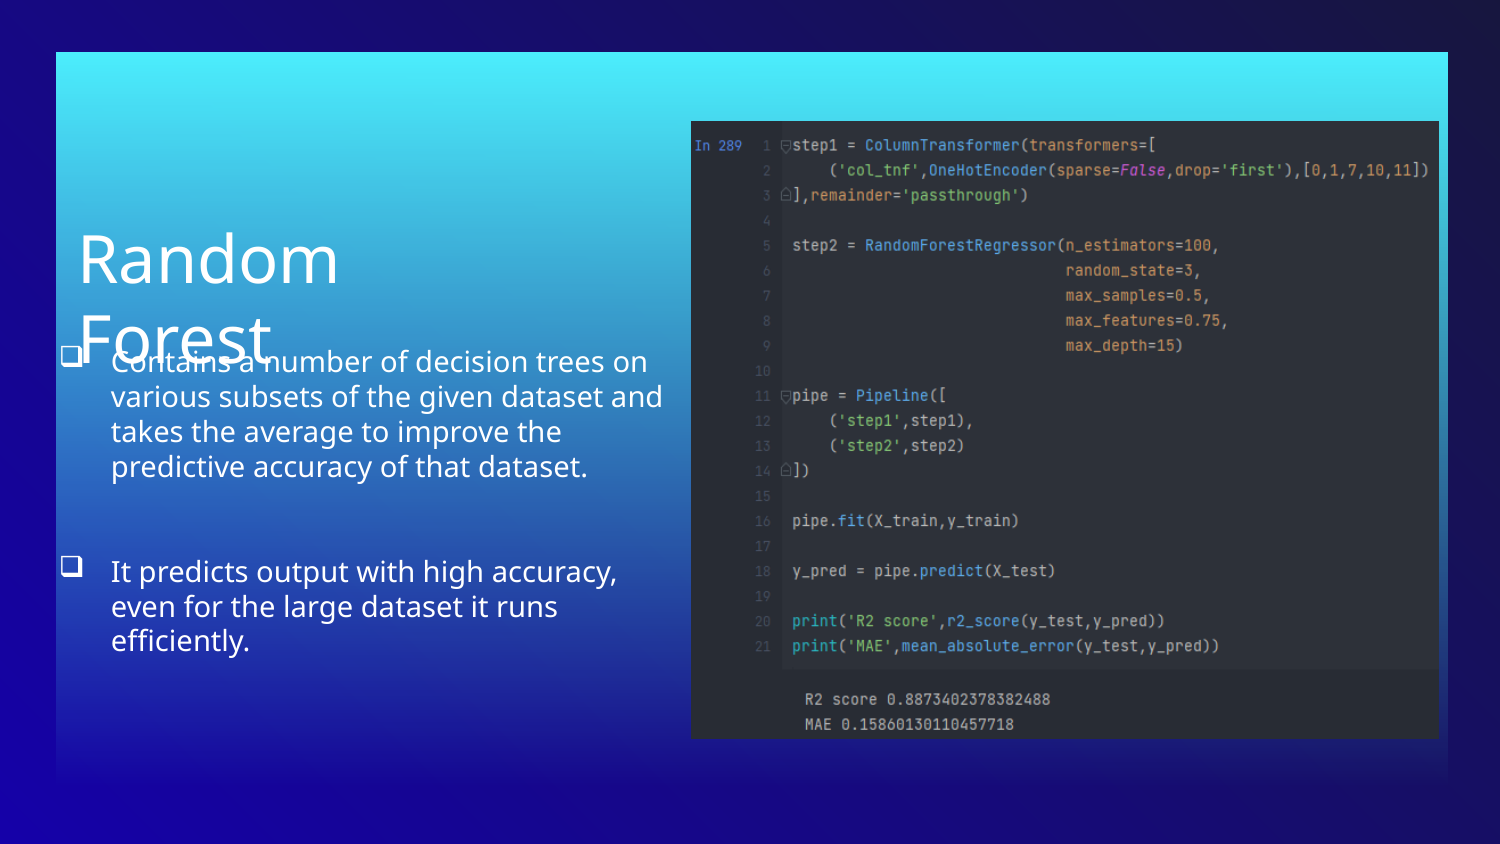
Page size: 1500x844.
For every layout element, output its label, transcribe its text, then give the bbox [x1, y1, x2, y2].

title Random Forest [62, 201, 443, 264]
subtitle Contains a number of decision trees on various subsets of the given dataset and takes the average to improve the predictive accuracy of that dataset. It predicts output with high accuracy, even for the large dataset it runs efficiently. [20, 328, 686, 422]
picture [691, 120, 1440, 739]
